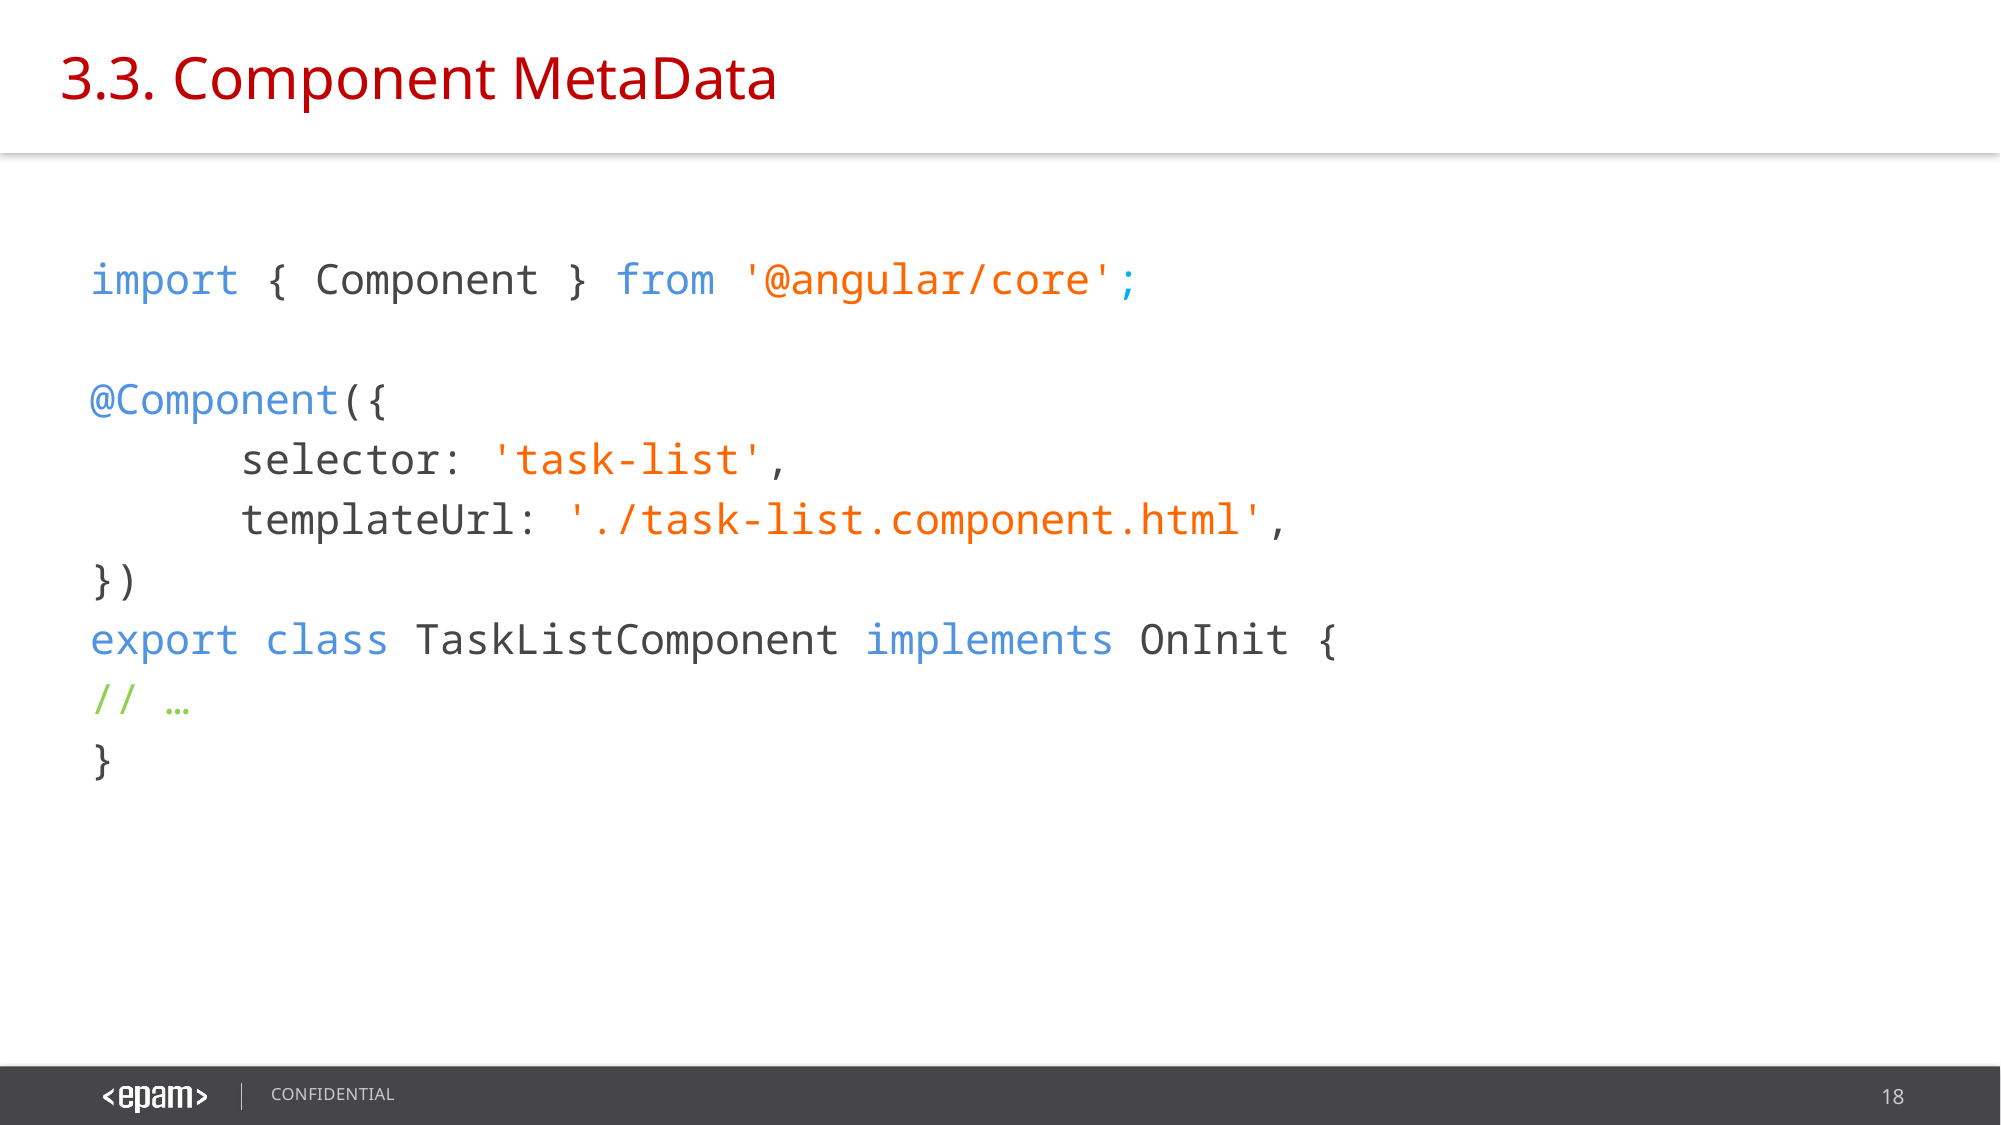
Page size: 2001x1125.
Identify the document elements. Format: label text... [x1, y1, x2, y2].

list import { Component } from '@angular/core'; @Component({ selector: 'task-list', templateUrl: './task-list.component.html', }) export class TaskListComponent implements OnInit { // … } [75, 235, 1919, 986]
list 3.3. Component MetaData [0, 0, 2000, 153]
picture [102, 1085, 207, 1113]
